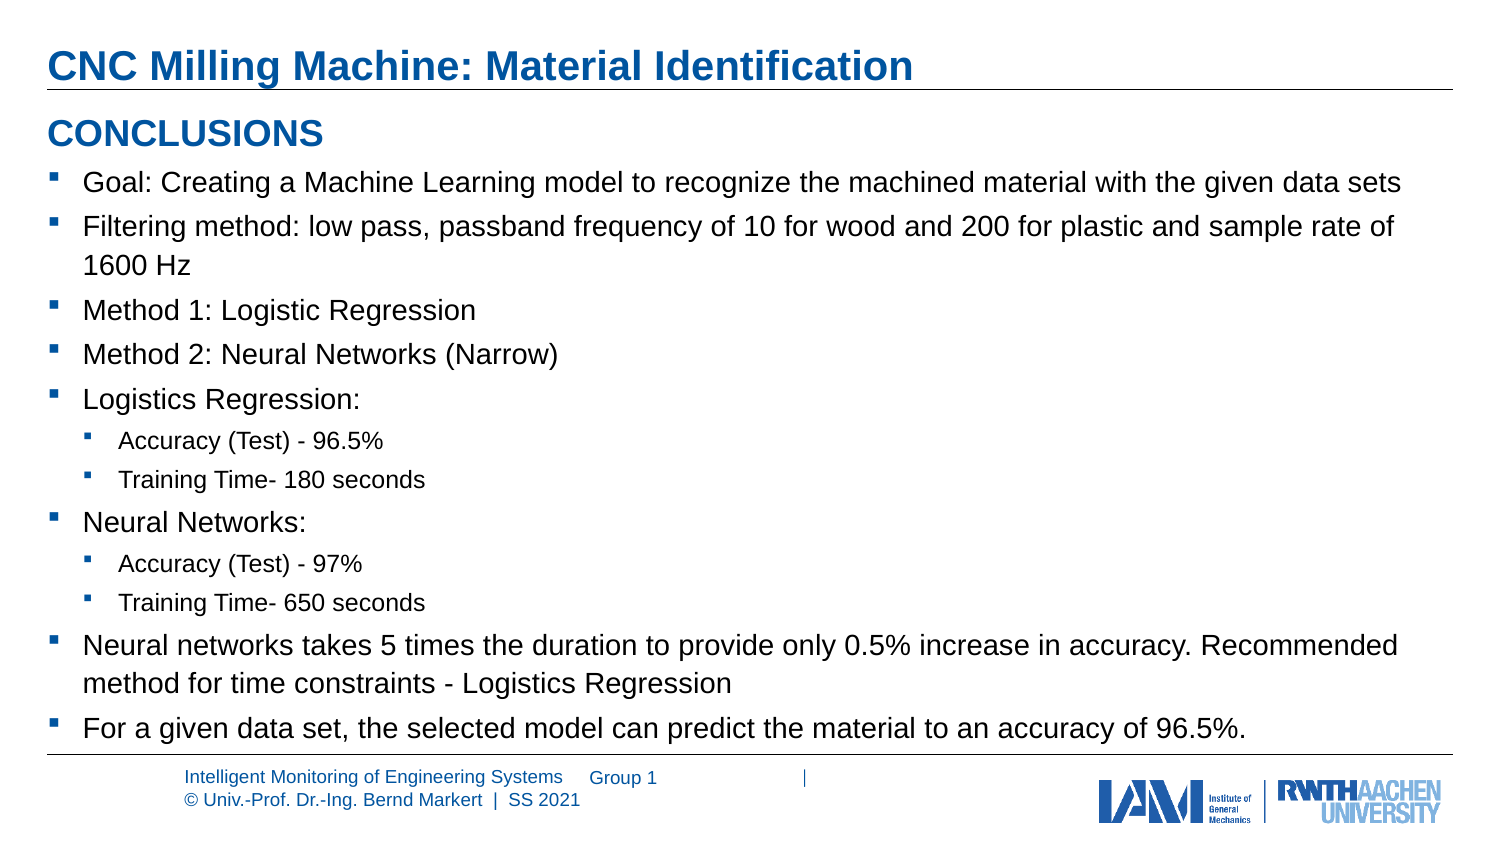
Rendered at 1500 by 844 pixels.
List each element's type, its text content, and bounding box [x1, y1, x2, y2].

title CNC Milling Machine: Material Identification [47, 22, 1453, 89]
list Goal: Creating a Machine Learning model to recognize the machined material with the given data sets Filtering method: low pass, passband frequency of 10 for wood and 200 for plastic and sample rate of 1600 Hz Method 1: Logistic Regression Method 2: Neural Networks (Narrow) Logistics Regression: Accuracy (Test) - 96.5% Training Time- 180 seconds Neural Networks: Accuracy (Test) - 97% Training Time- 650 seconds Neural networks takes 5 times the duration to provide only 0.5% increase in accuracy. Recommended method for time constraints - Logistics Regression For a given data set, the selected model can predict the material to an accuracy of 96.5%. [47, 159, 1453, 738]
list CONCLUSIONS [47, 106, 1453, 154]
picture [1086, 758, 1454, 844]
text_box Group 1 [574, 765, 804, 789]
